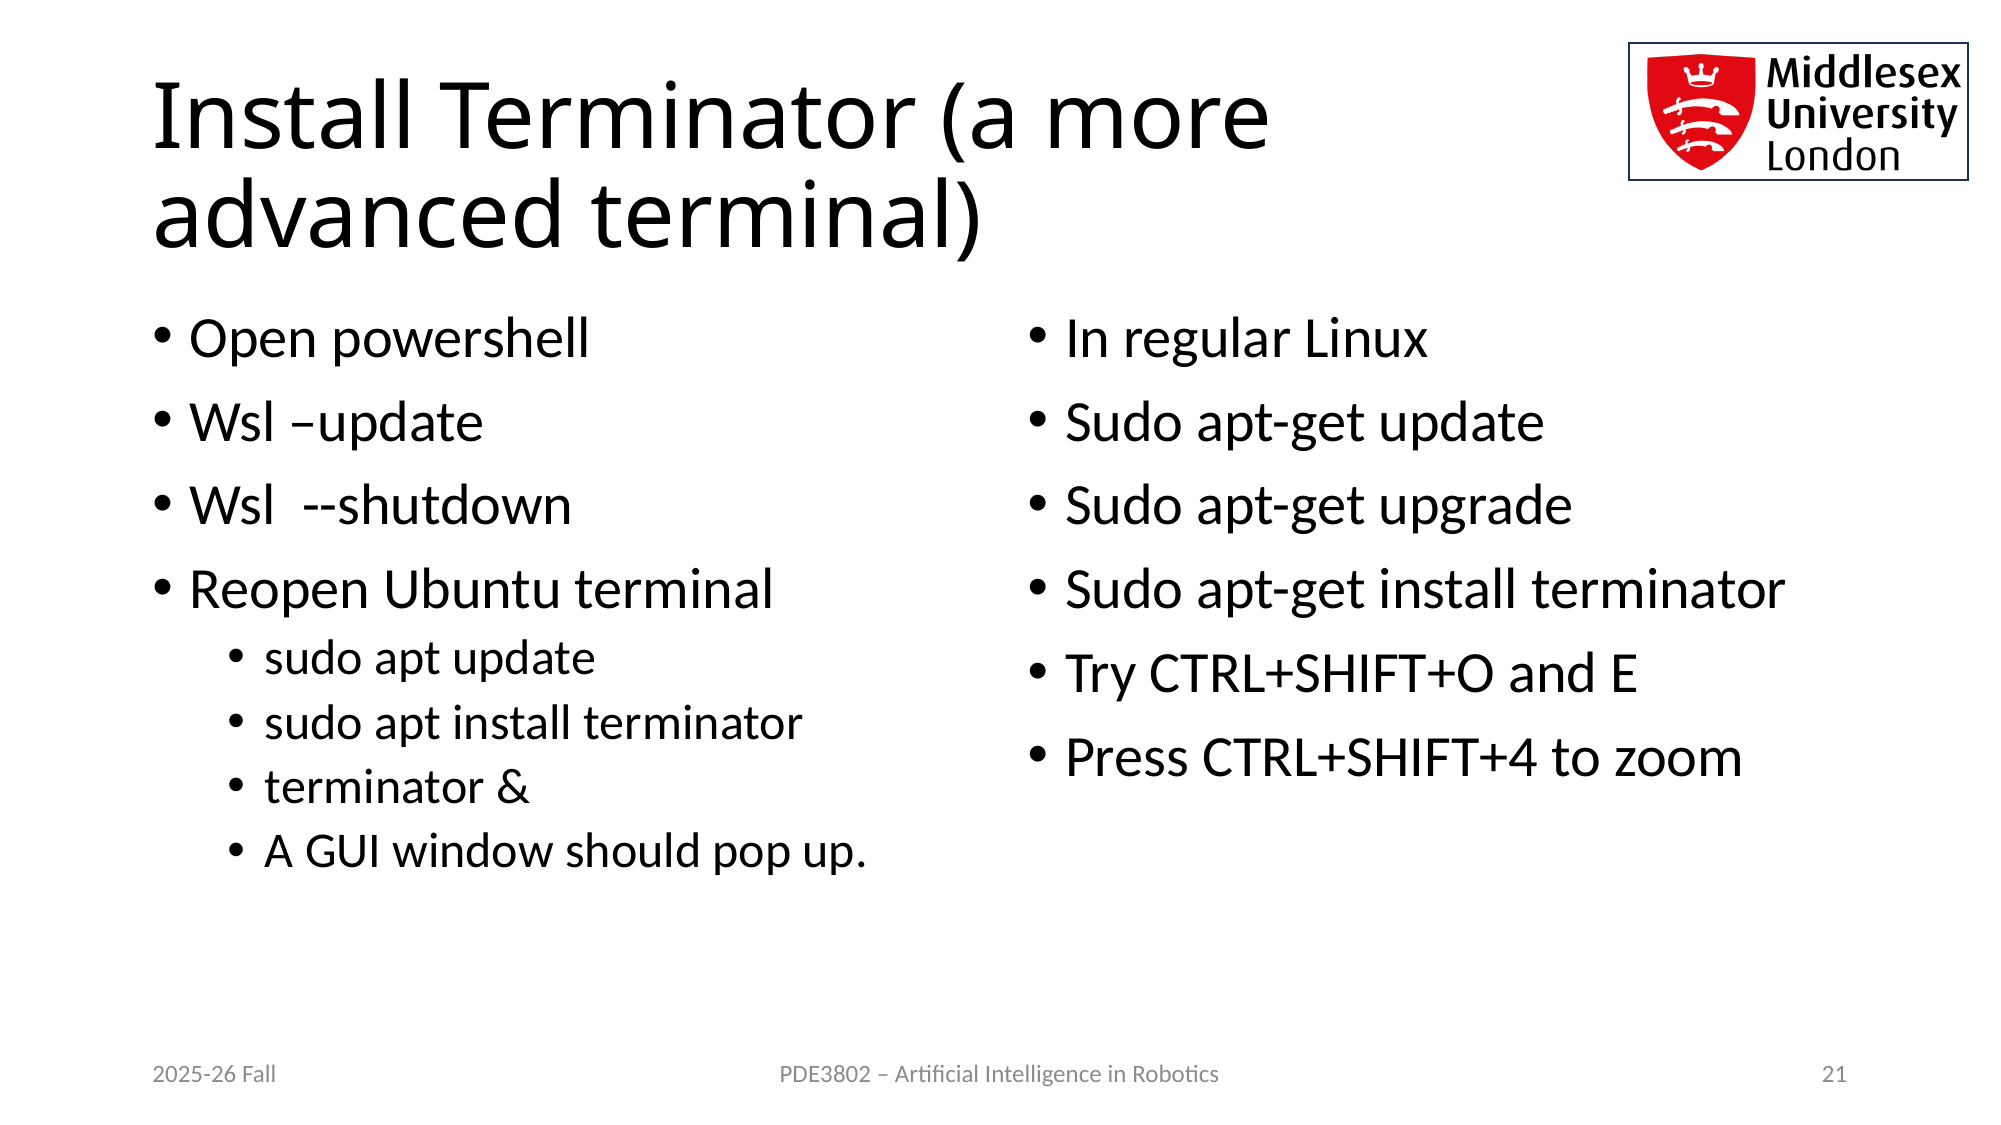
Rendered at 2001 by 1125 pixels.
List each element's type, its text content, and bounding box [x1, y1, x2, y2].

slide_number 2025-26 Fall [137, 1042, 588, 1103]
list Open powershell Wsl –update Wsl --shutdown Reopen Ubuntu terminal sudo apt update sudo apt install terminator terminator & A GUI window should pop up. [137, 299, 988, 1014]
list In regular Linux Sudo apt-get update Sudo apt-get upgrade Sudo apt-get install terminator Try CTRL+SHIFT+O and E Press CTRL+SHIFT+4 to zoom [1012, 299, 1863, 1014]
picture [1630, 44, 1967, 179]
slide_number 21 [1412, 1042, 1863, 1103]
title Install Terminator (a more advanced terminal) [137, 59, 1585, 278]
footer PDE3802 – Artificial Intelligence in Robotics [662, 1042, 1338, 1103]
